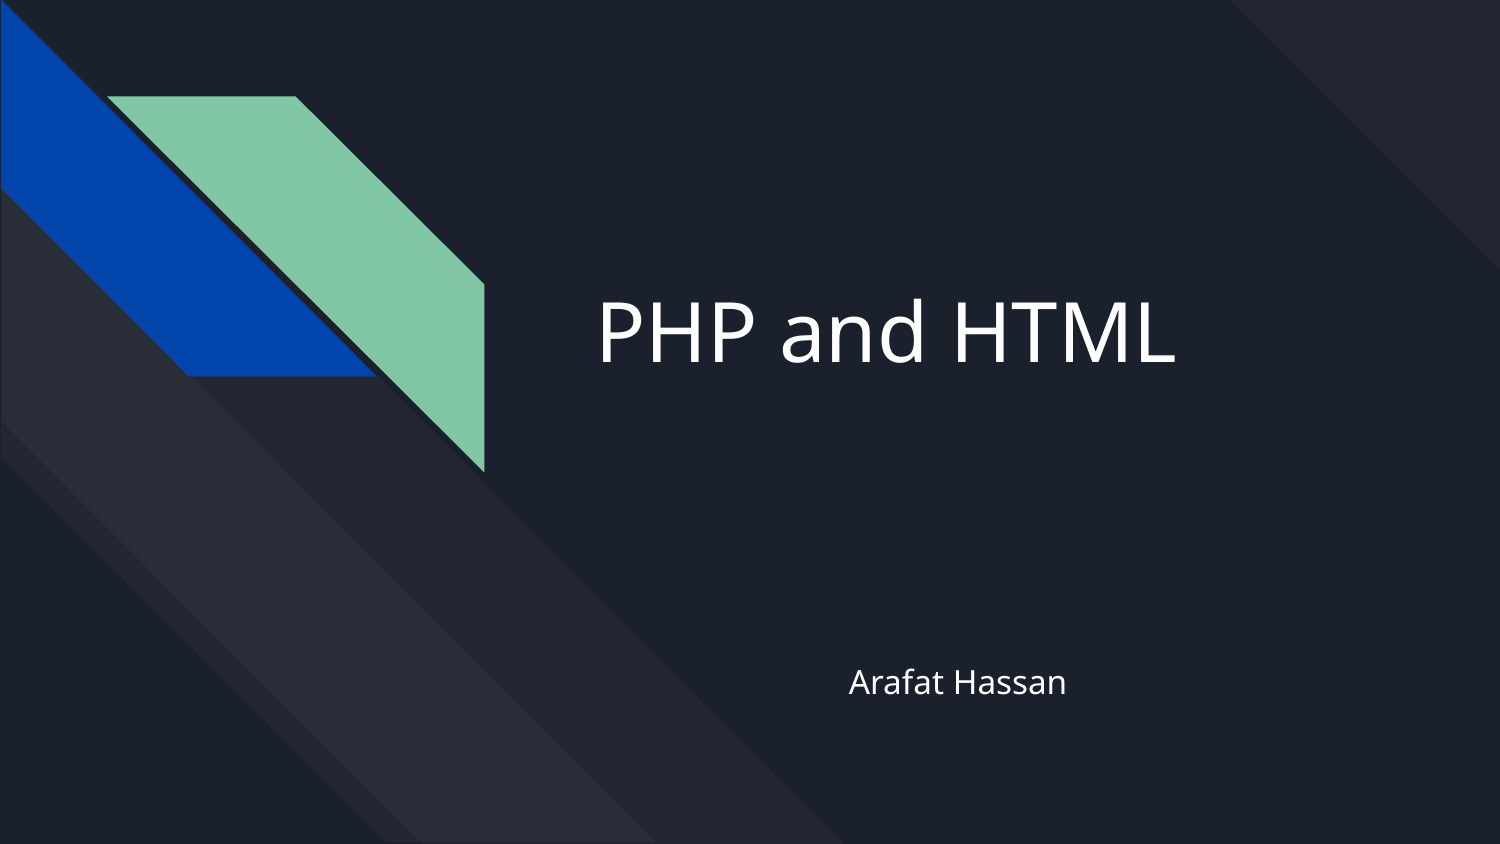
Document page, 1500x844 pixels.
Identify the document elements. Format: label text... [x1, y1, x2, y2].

subtitle Arafat Hassan [833, 643, 1404, 727]
title PHP and HTML [580, 258, 1404, 518]
